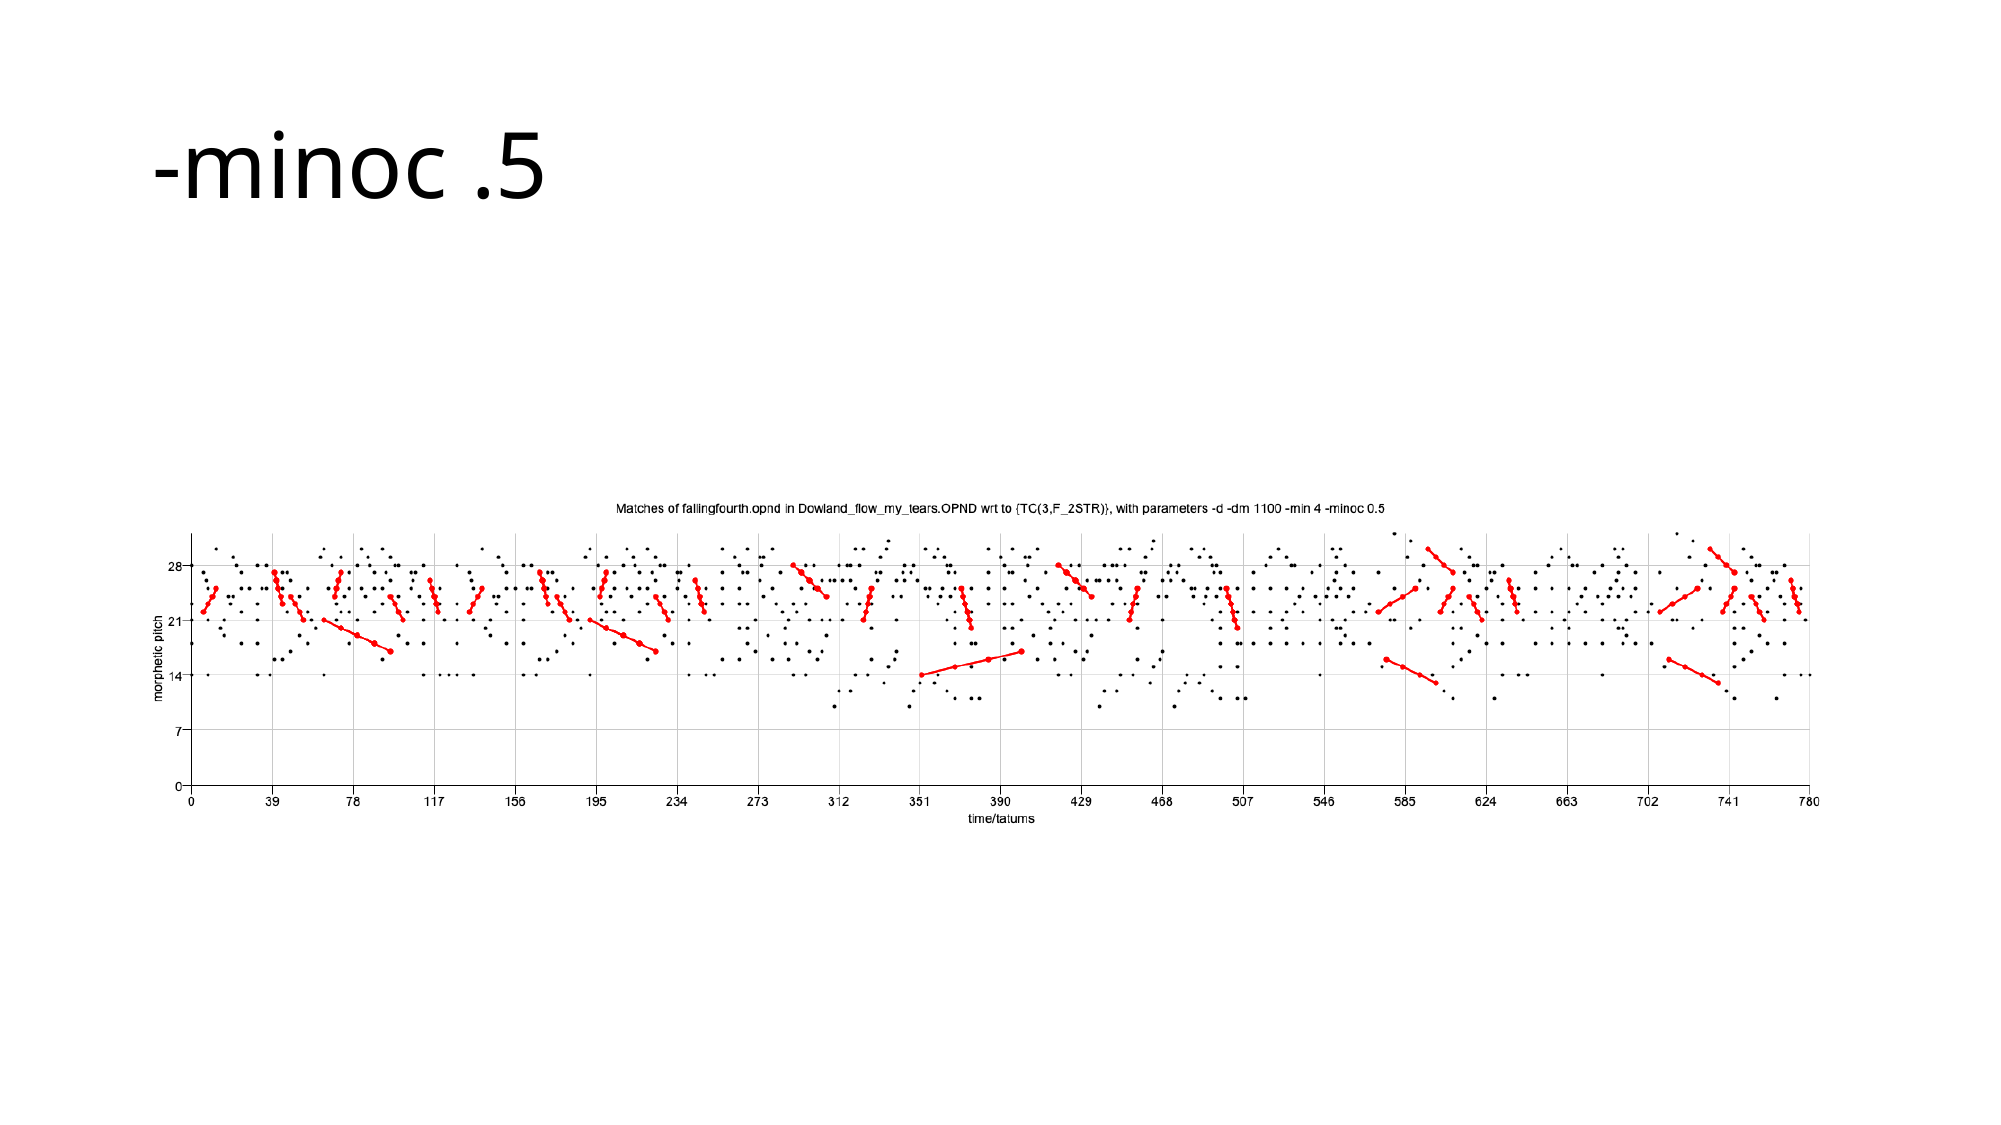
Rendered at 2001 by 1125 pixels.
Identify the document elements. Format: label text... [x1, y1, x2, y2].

title -minoc .5 [137, 59, 1863, 278]
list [136, 478, 1863, 834]
